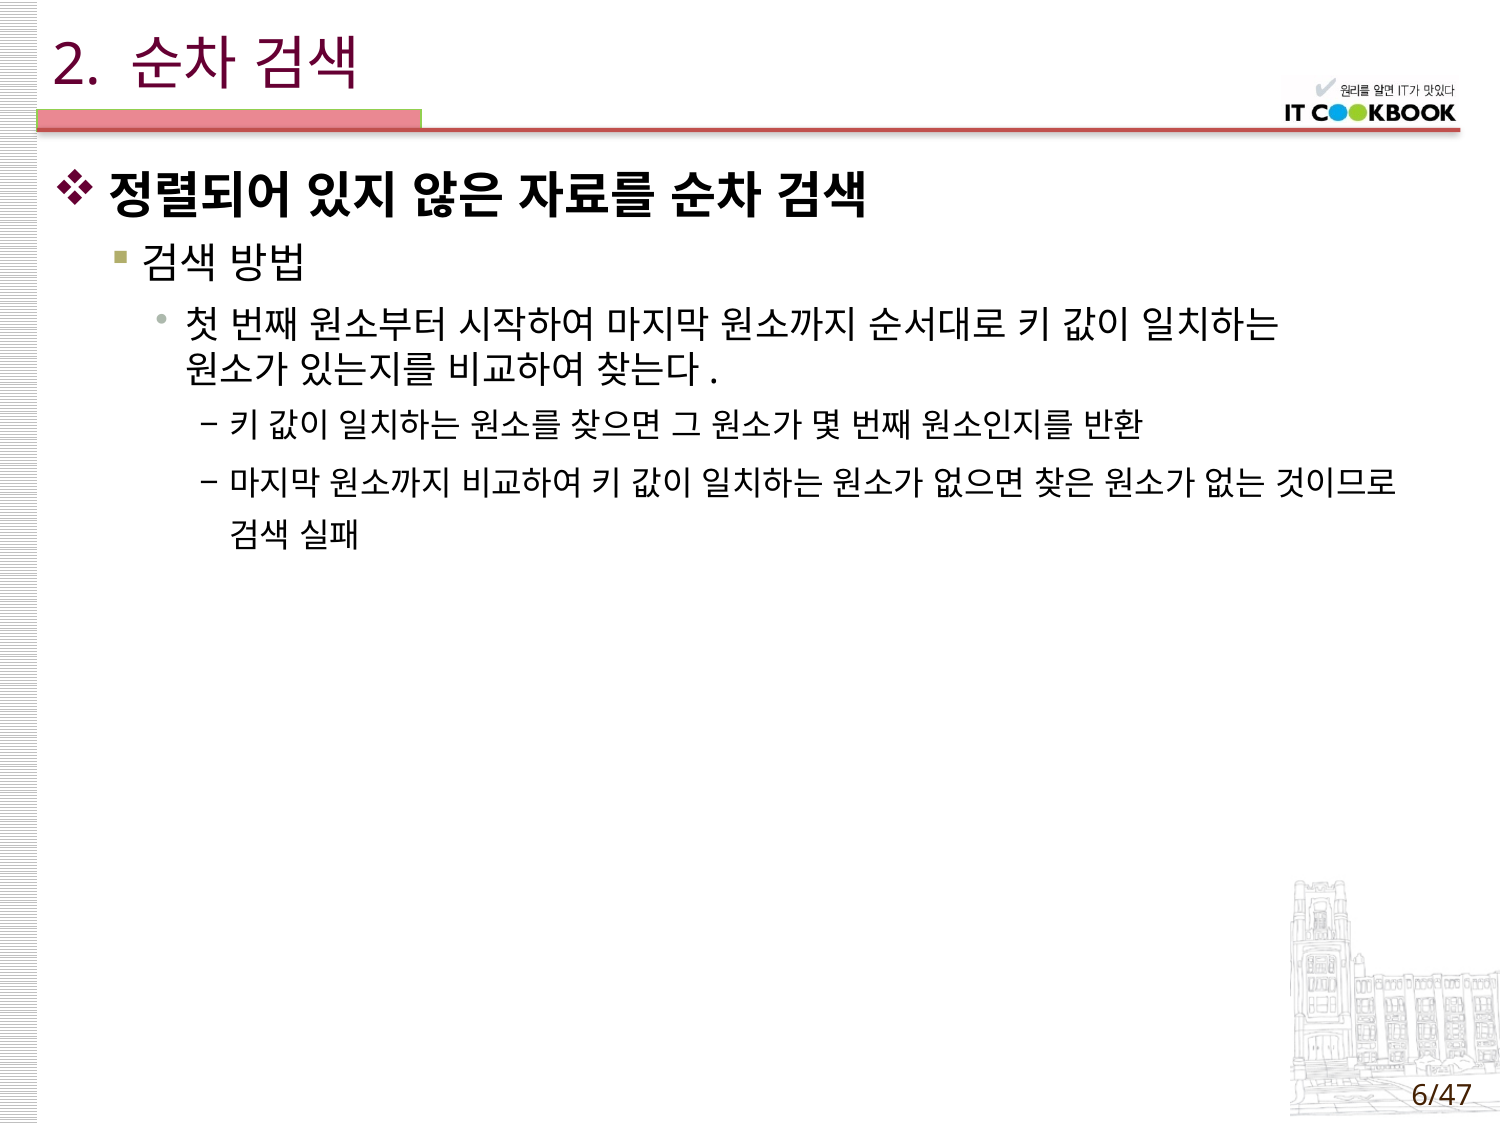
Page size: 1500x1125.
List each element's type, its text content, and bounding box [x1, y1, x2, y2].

title 2. 순차 검색 [37, 13, 1278, 109]
picture [1290, 874, 1500, 1125]
picture [1281, 75, 1459, 123]
picture [1415, 1094, 1424, 1103]
list 정렬되어 있지 않은 자료를 순차 검색 검색 방법 첫 번째 원소부터 시작하여 마지막 원소까지 순서대로 키 값이 일치하는 원소가 있는지를 비교하여 찾는다. 키 값이 일치하는 원소를 찾으면 그 원소가 몇 번째 원소인지를 반환 마지막 원소까지 비교하여 키 값이 일치하는 원소가 없으면 찾은 원소가 없는 것이므로 검색 실패 [37, 156, 1463, 1094]
